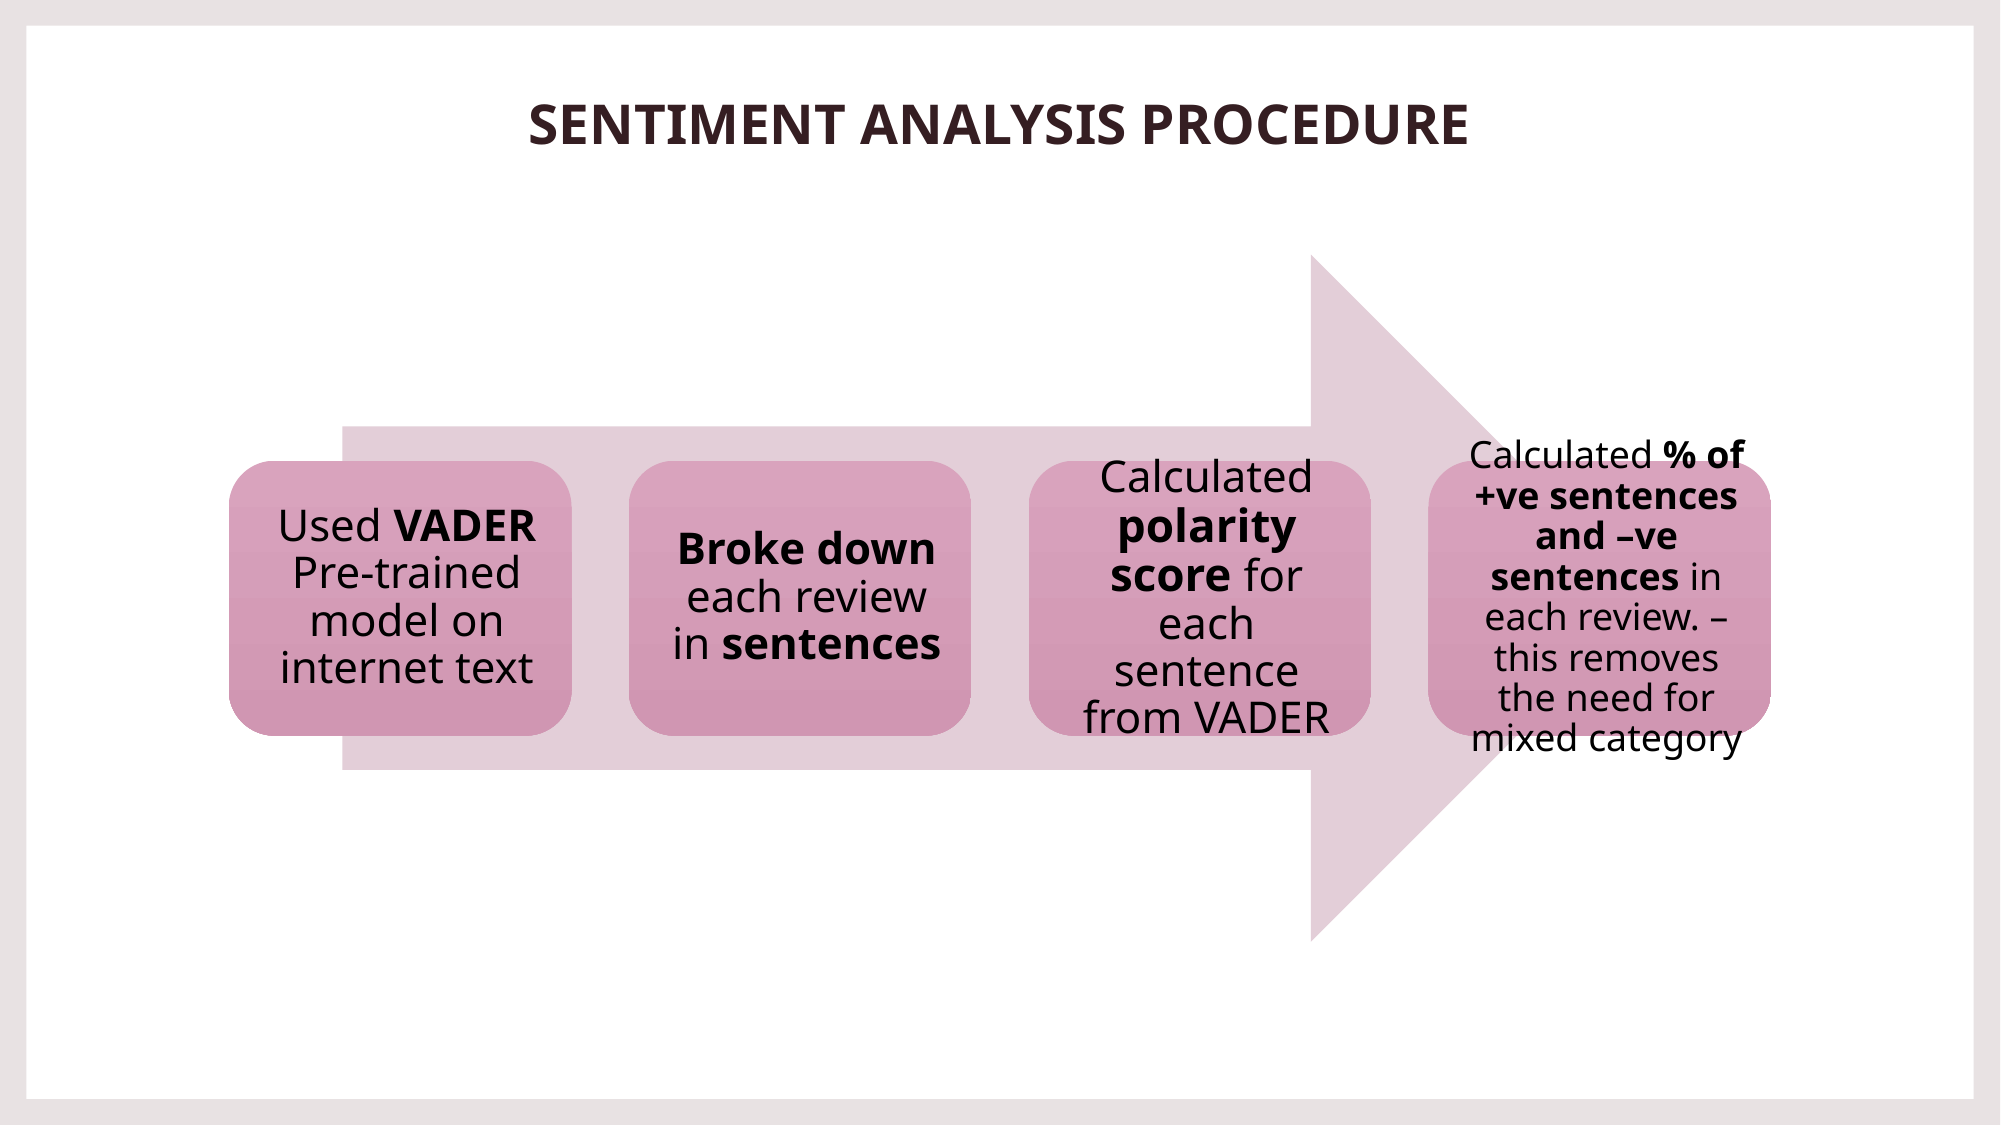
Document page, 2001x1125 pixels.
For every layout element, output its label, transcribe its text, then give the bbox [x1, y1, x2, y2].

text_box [228, 254, 1772, 942]
title SENTIMENT ANALYSIS PROCEDURE [168, 75, 1832, 164]
